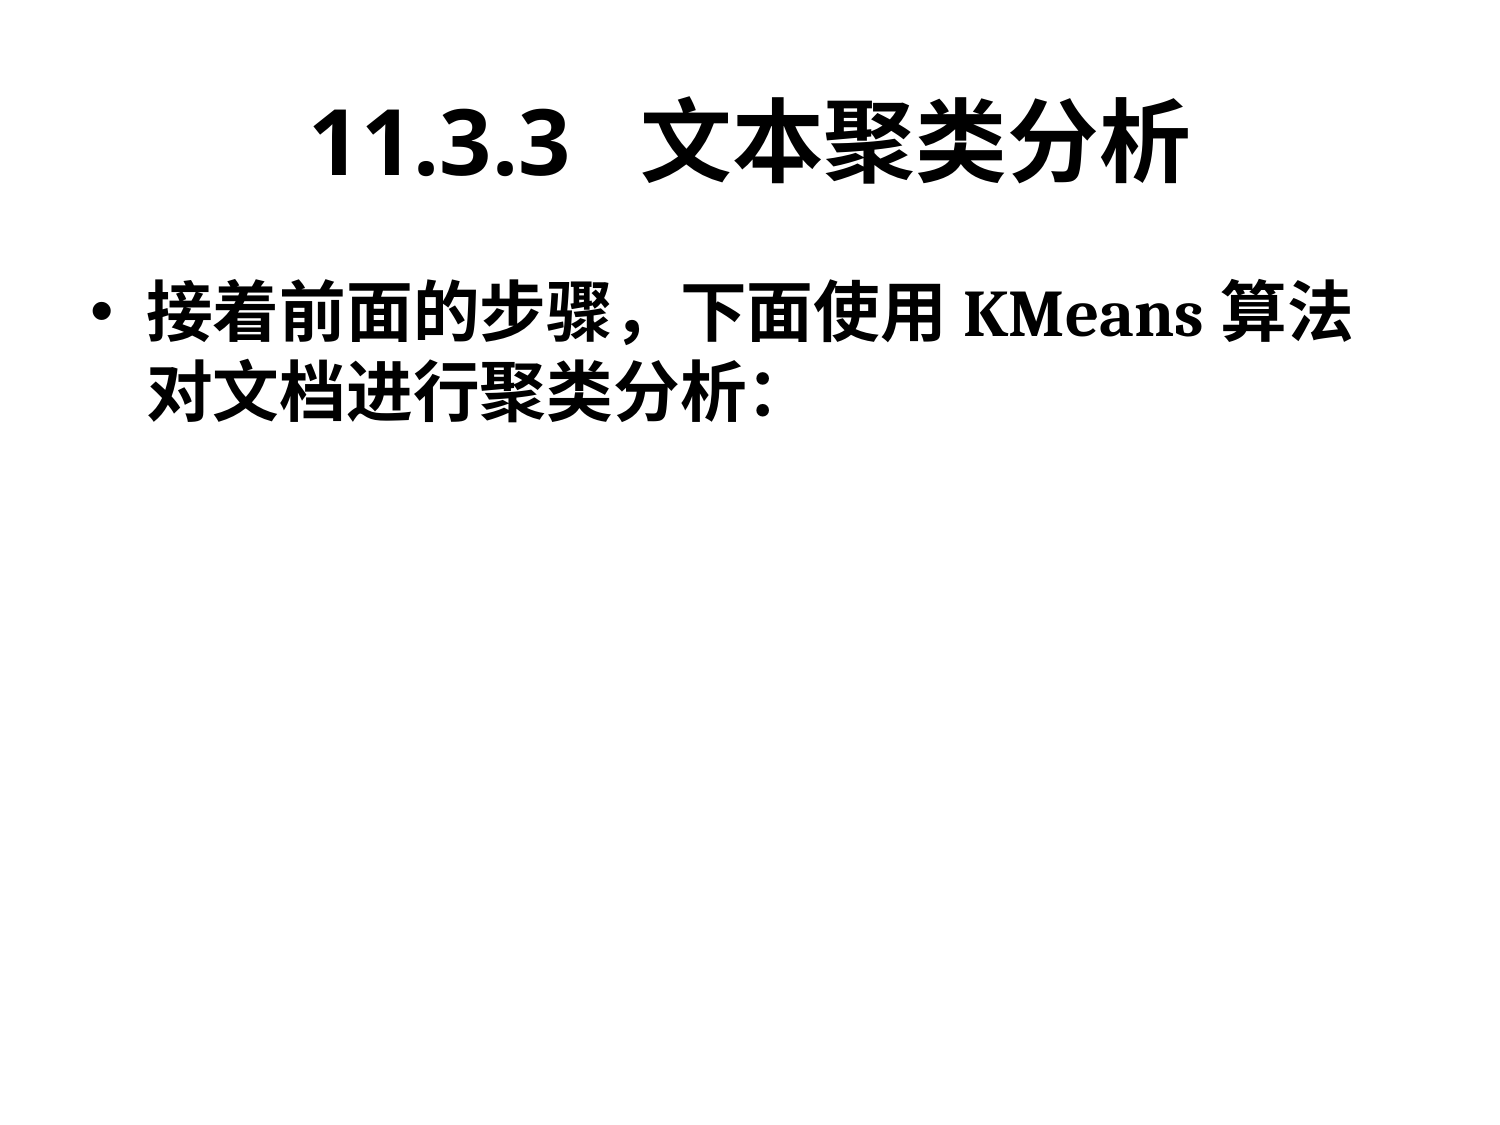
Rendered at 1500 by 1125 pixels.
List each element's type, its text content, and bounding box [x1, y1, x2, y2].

list 接着前面的步骤，下面使用KMeans算法对文档进行聚类分析： [75, 262, 1425, 1005]
title 11.3.3 文本聚类分析 [75, 45, 1425, 233]
